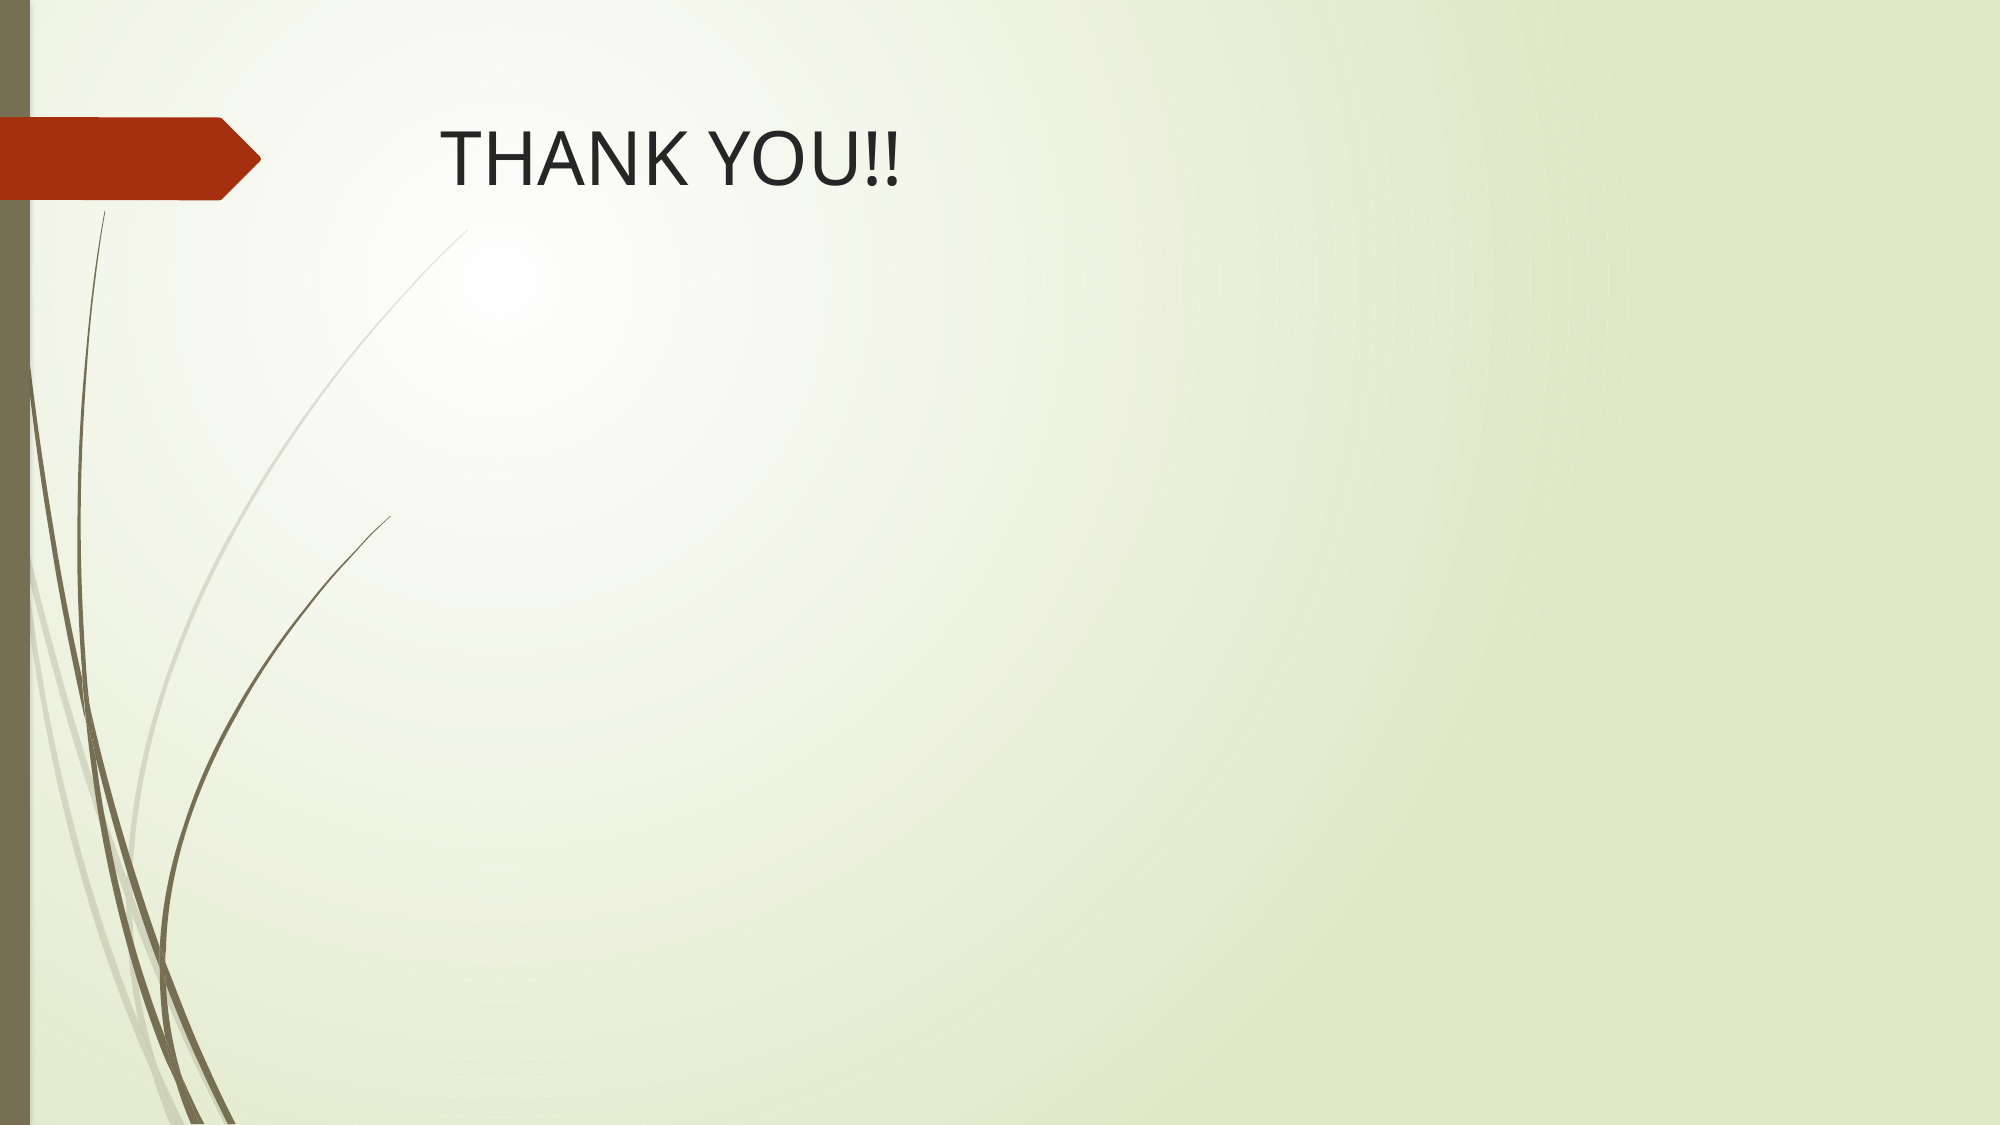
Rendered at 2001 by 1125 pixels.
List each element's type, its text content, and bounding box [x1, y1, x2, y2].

title THANK YOU!! [425, 102, 1888, 313]
